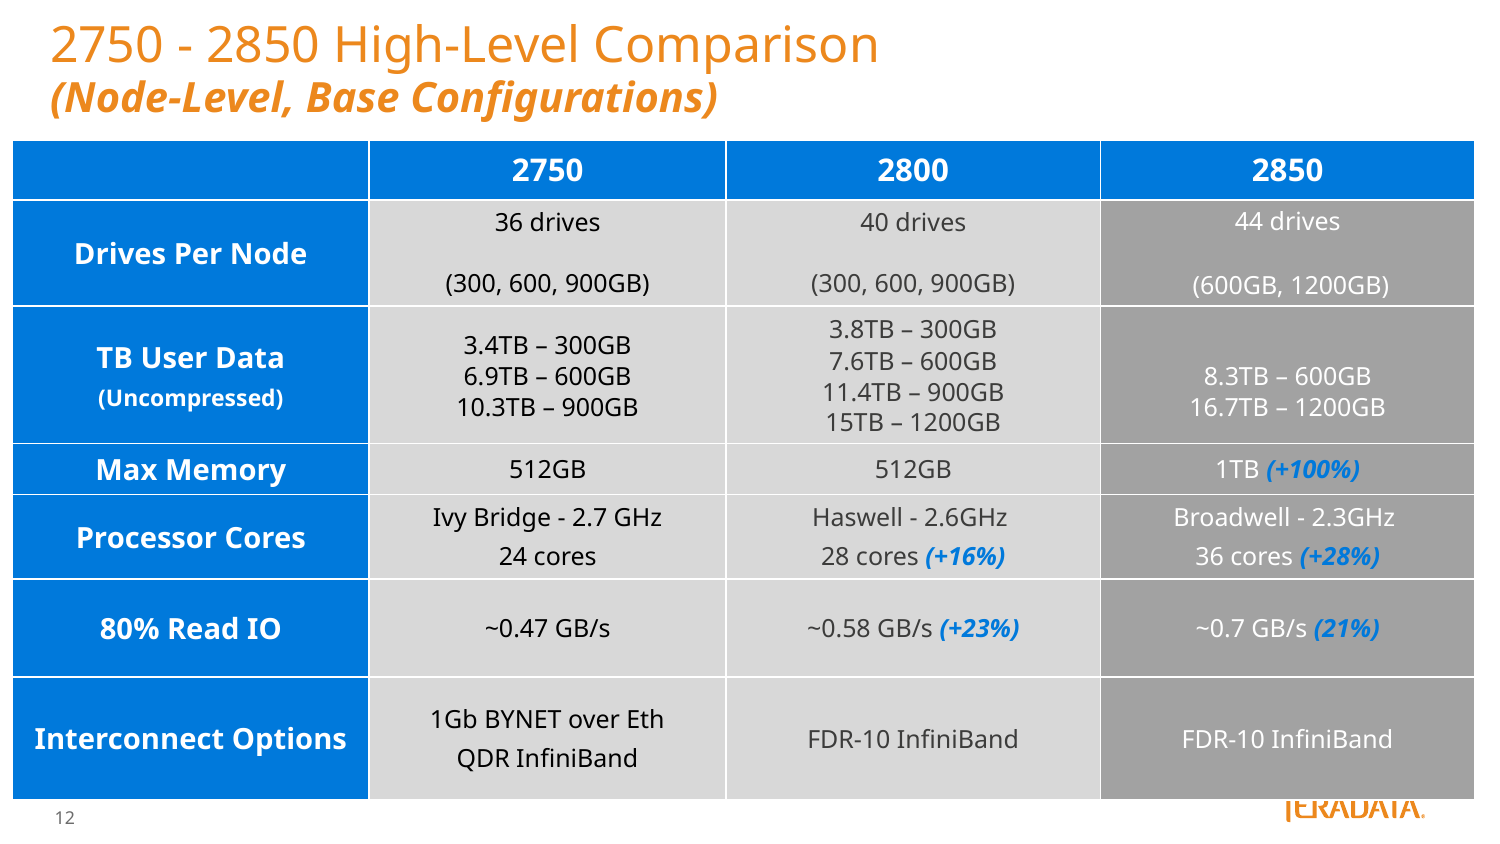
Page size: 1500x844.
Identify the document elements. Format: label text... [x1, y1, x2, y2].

table_cell Drives Per Node [13, 201, 368, 305]
table_cell Processor Cores [13, 495, 368, 578]
table_cell TB User Data (Uncompressed) [13, 307, 368, 443]
table_cell 80% Read IO [13, 580, 368, 676]
table_cell Max Memory [13, 444, 368, 494]
table_cell Ivy Bridge - 2.7 GHz 24 cores [370, 495, 725, 578]
table_cell ~0.47 GB/s [370, 580, 725, 676]
table_cell 36 drives (300, 600, 900GB) [370, 201, 725, 305]
table_header 2800 [727, 141, 1100, 199]
table_header [13, 141, 368, 199]
table_cell 8.3TB – 600GB 16.7TB – 1200GB [1101, 307, 1474, 443]
title 2750 - 2850 High-Level Comparison (Node-Level, Base Configurations) [50, 37, 1400, 122]
table_cell ~0.58 GB/s (+23%) [727, 580, 1100, 676]
table_cell FDR-10 InfiniBand [1101, 678, 1474, 799]
table_cell FDR-10 InfiniBand [727, 678, 1100, 799]
table_cell 1Gb BYNET over Eth QDR InfiniBand [370, 678, 725, 799]
table_cell Haswell - 2.6GHz 28 cores (+16%) [727, 495, 1100, 578]
table_cell 1TB (+100%) [1101, 444, 1474, 494]
table_cell ~0.7 GB/s (21%) [1101, 580, 1474, 676]
table_cell 512GB [727, 444, 1100, 494]
table_cell 3.4TB – 300GB 6.9TB – 600GB 10.3TB – 900GB [370, 307, 725, 443]
table_cell Interconnect Options [13, 678, 368, 799]
table_cell 3.8TB – 300GB 7.6TB – 600GB 11.4TB – 900GB 15TB – 1200GB [727, 307, 1100, 443]
table_header 2750 [370, 141, 725, 199]
table_cell 40 drives (300, 600, 900GB) [727, 201, 1100, 305]
table_cell Broadwell - 2.3GHz 36 cores (+28%) [1101, 495, 1474, 578]
table_cell 44 drives (600GB, 1200GB) [1101, 201, 1474, 305]
table_cell 512GB [370, 444, 725, 494]
table_header 2850 [1101, 141, 1474, 199]
